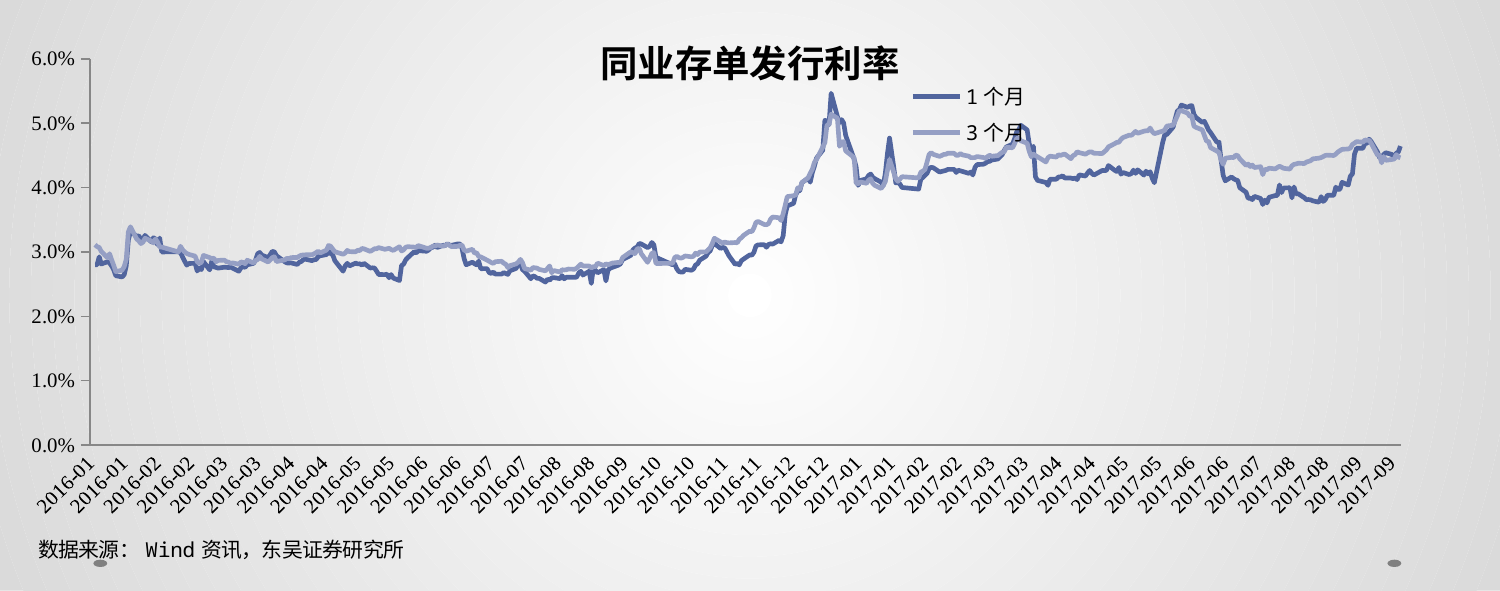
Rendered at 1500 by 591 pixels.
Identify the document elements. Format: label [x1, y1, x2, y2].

chart [31, 20, 1431, 571]
